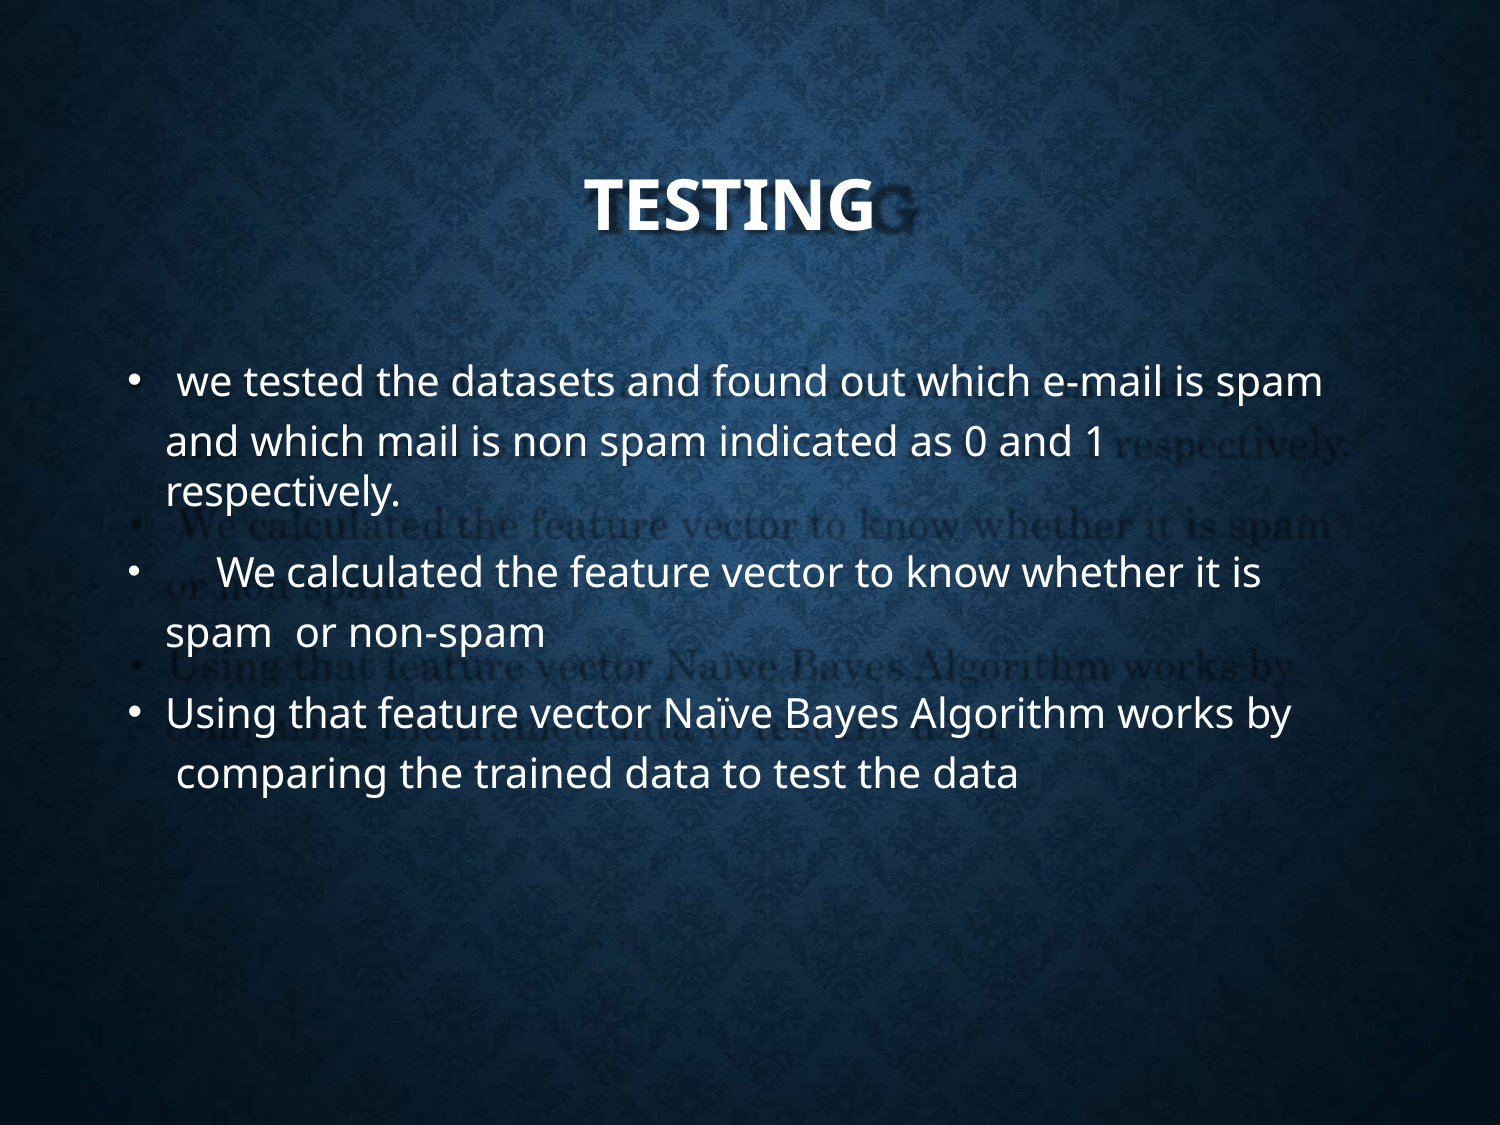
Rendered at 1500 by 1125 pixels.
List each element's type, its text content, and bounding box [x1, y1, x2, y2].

text_box we tested the datasets and found out which e-mail is spam and which mail is non spam indicated as 0 and 1 respectively. We calculated the feature vector to know whether it is spam or non-spam Using that feature vector Naïve Bayes Algorithm works by comparing the trained data to test the data [125, 786, 1352, 797]
text_box [539, 139, 968, 299]
title TESTING [580, 157, 918, 339]
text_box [101, 340, 1380, 778]
picture [0, 0, 1500, 1125]
